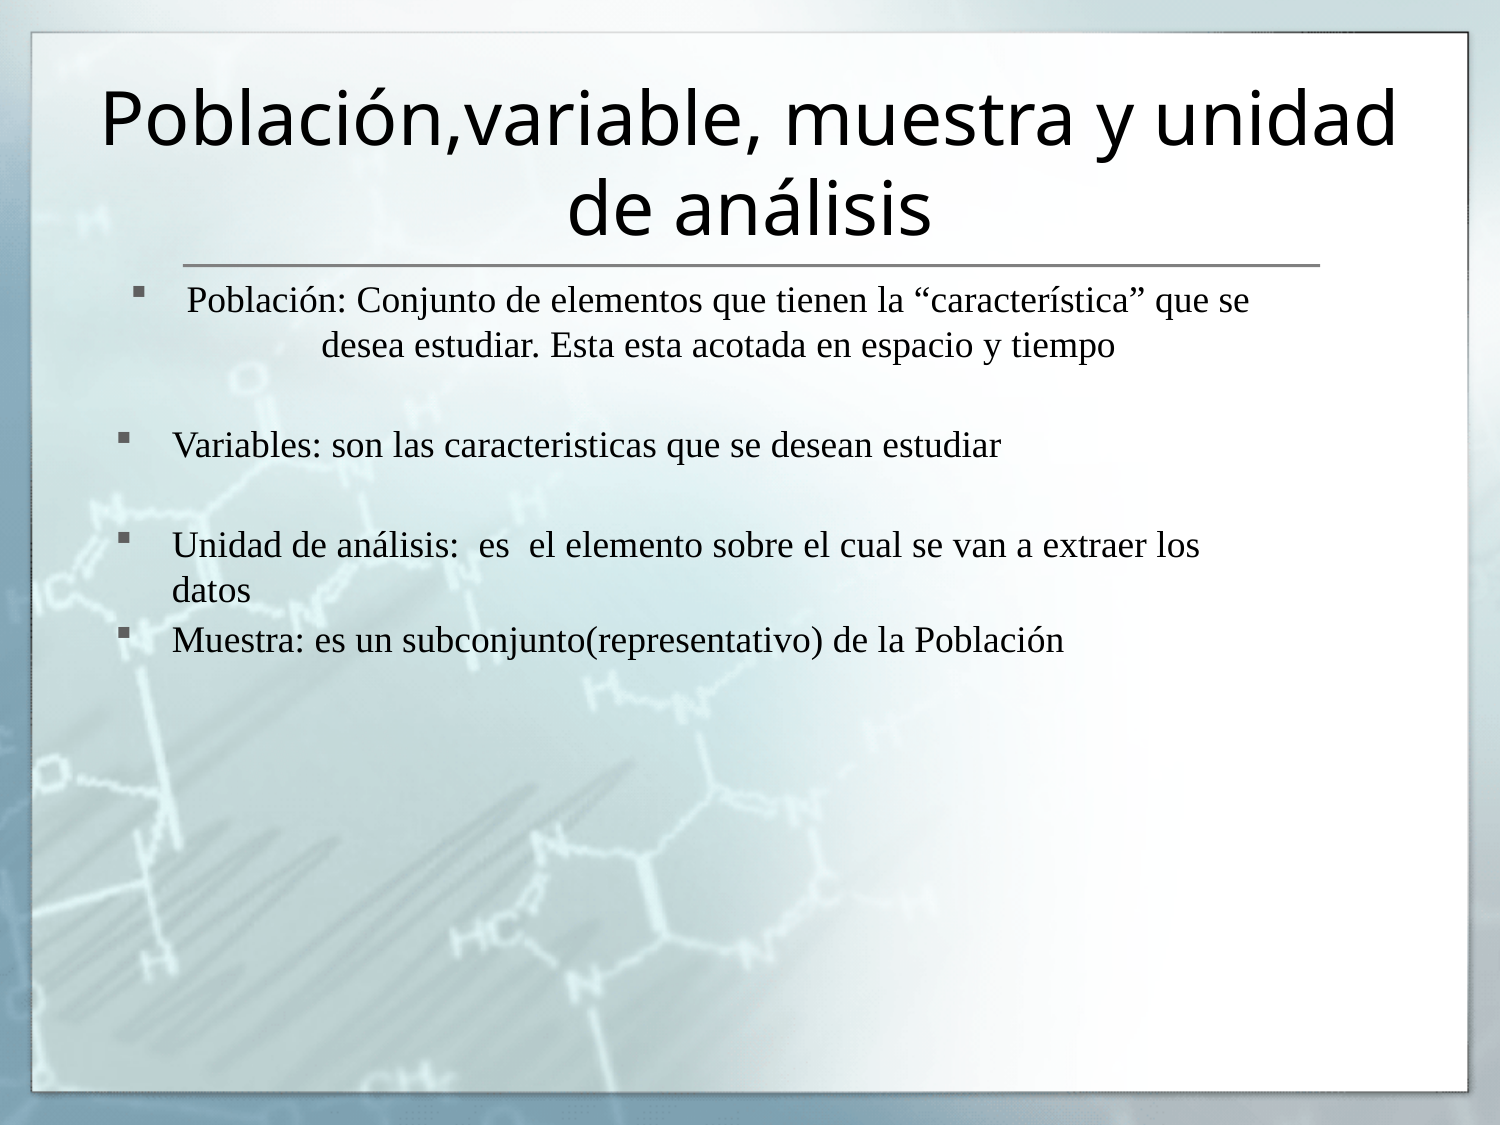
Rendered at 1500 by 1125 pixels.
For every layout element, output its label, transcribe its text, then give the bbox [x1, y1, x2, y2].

text_box Población,variable, muestra y unidad de análisis [41, 66, 1459, 254]
picture [0, 0, 1500, 1125]
text_box Población: Conjunto de elementos que tienen la “característica” que se desea estudiar. Esta esta acotada en espacio y tiempo Variables: son las caracteristicas que se desean estudiar Unidad de análisis: es el elemento sobre el cual se van a extraer los datos Muestra: es un subconjunto(representativo) de la Población [100, 267, 1282, 521]
